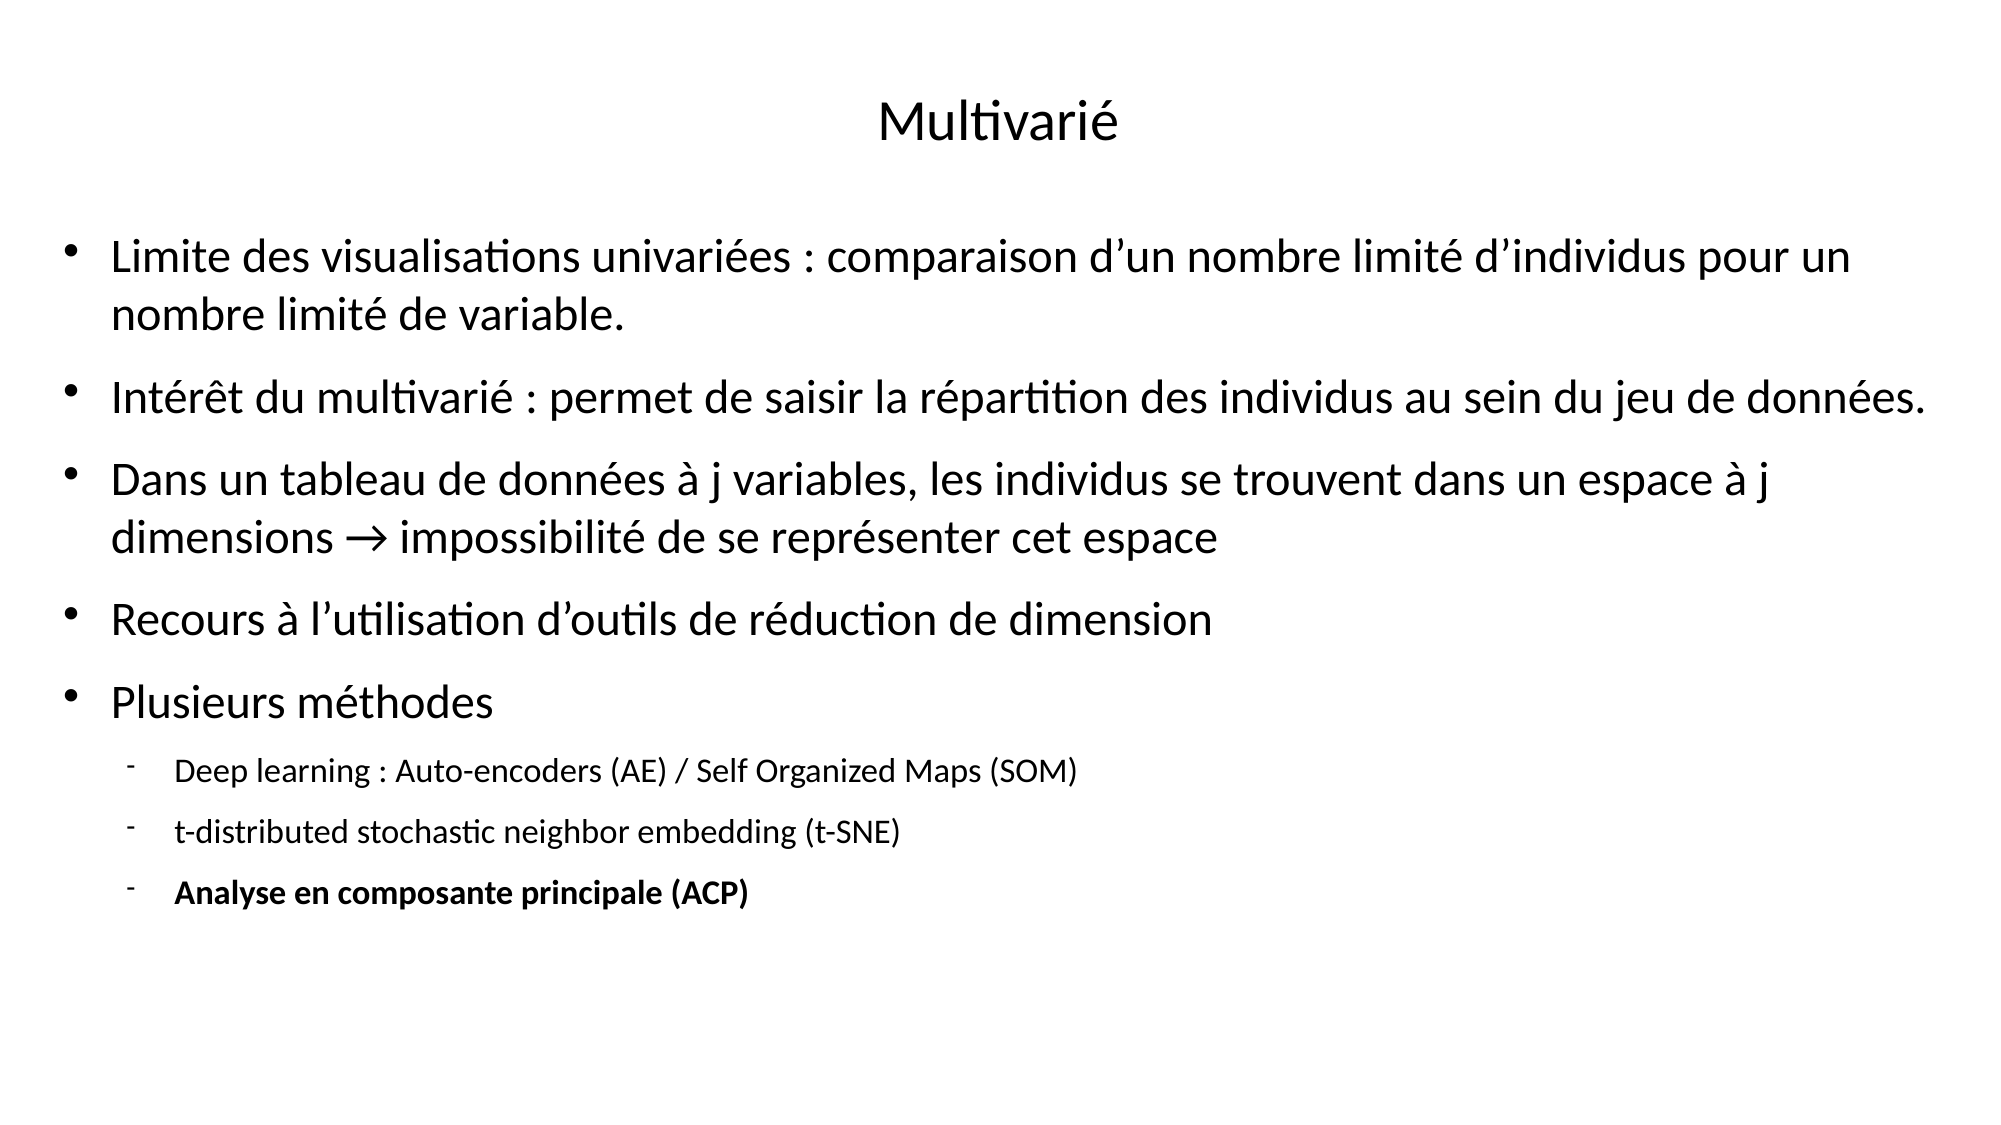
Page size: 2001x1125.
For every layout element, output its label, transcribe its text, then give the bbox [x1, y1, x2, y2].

text_box Limite des visualisations univariées : comparaison d’un nombre limité d’individus pour un nombre limité de variable. Intérêt du multivarié : permet de saisir la répartition des individus au sein du jeu de données. Dans un tableau de données à j variables, les individus se trouvent dans un espace à j dimensions → impossibilité de se représenter cet espace Recours à l’utilisation d’outils de réduction de dimension Plusieurs méthodes Deep learning : Auto-encoders (AE) / Self Organized Maps (SOM) t-distributed stochastic neighbor embedding (t-SNE) Analyse en composante principale (ACP) [47, 224, 1950, 961]
text_box Multivarié [248, 45, 1748, 189]
